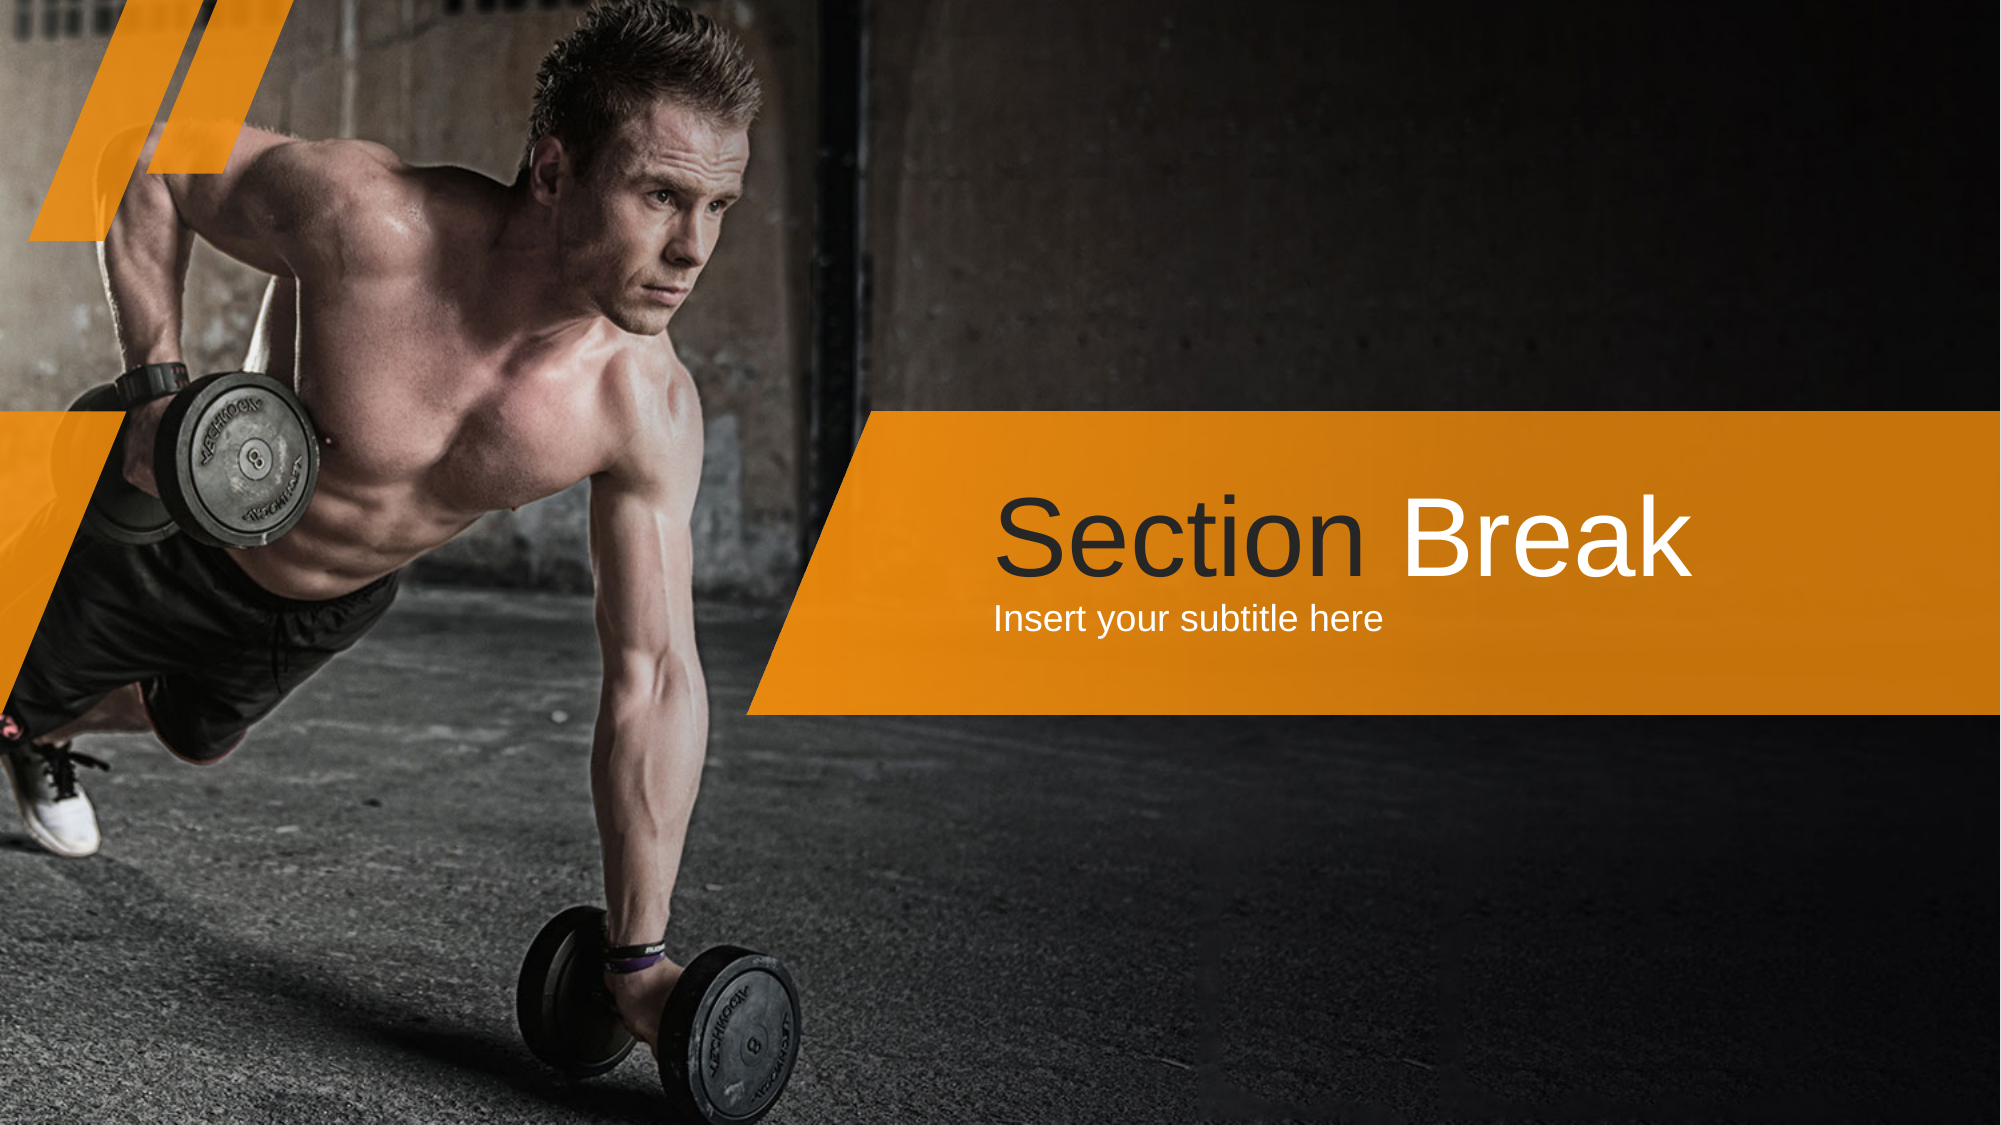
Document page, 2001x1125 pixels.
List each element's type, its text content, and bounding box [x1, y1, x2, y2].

picture [0, 0, 2001, 1125]
list Section Break [978, 484, 1989, 595]
list Insert your subtitle here [978, 595, 1989, 643]
